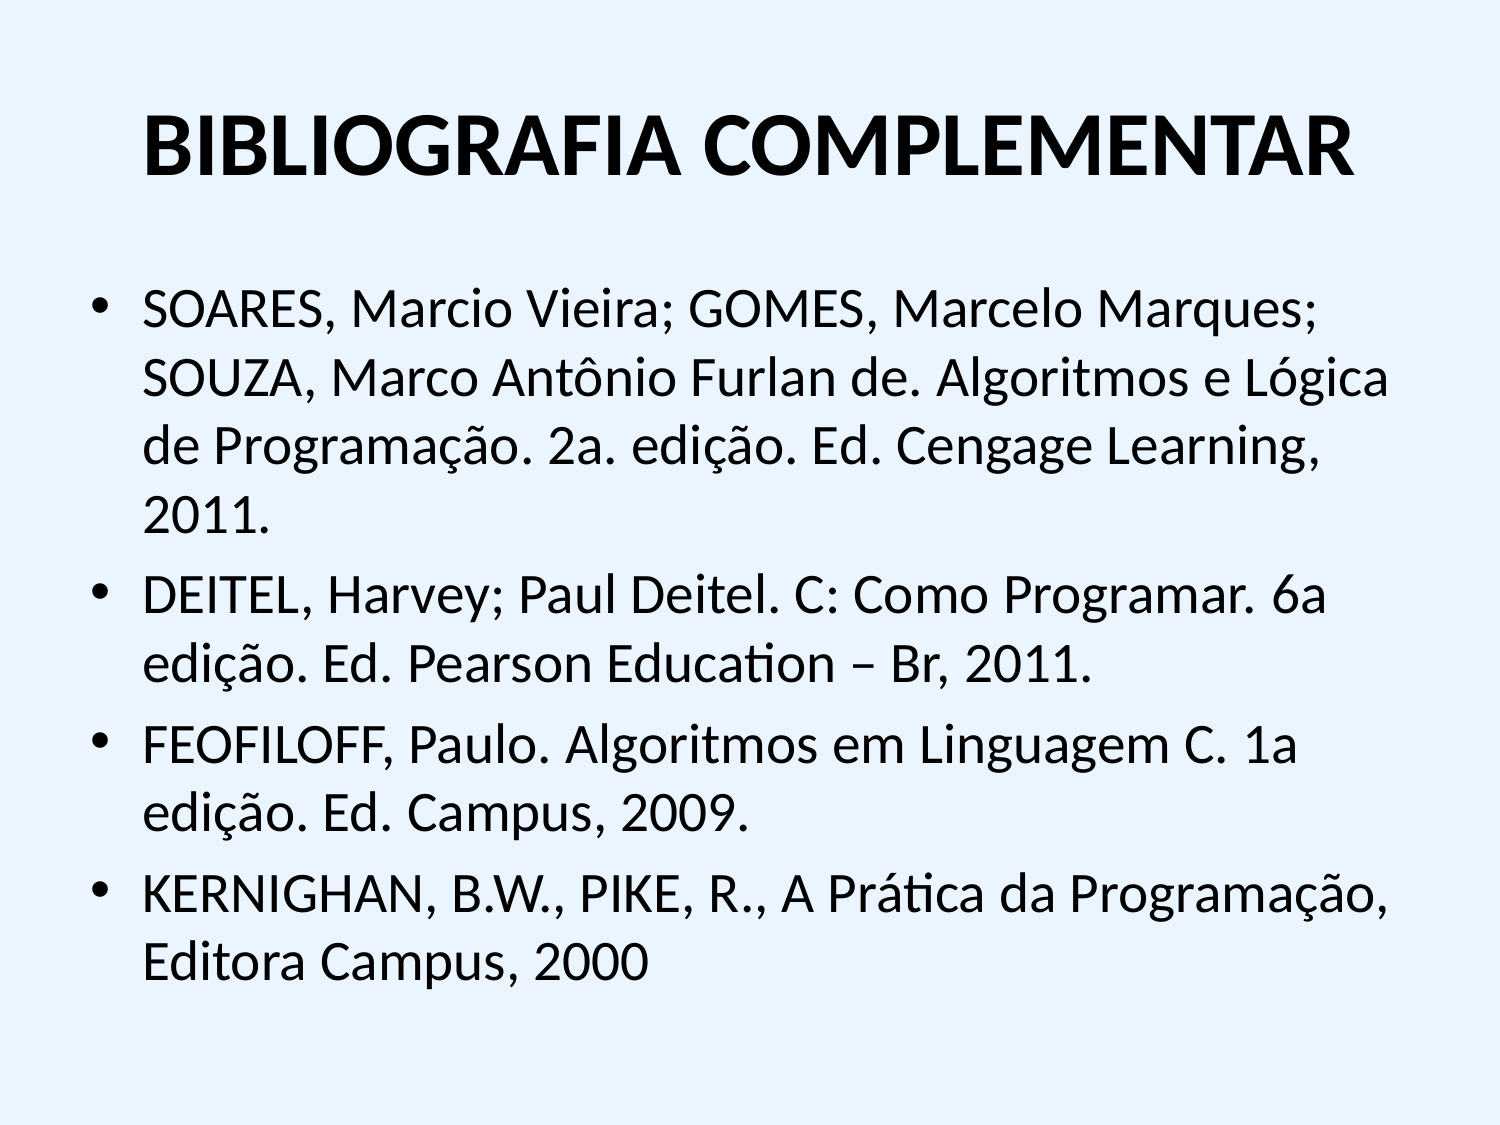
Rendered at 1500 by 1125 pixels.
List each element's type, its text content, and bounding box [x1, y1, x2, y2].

list SOARES, Marcio Vieira; GOMES, Marcelo Marques; SOUZA, Marco Antônio Furlan de. Algoritmos e Lógica de Programação. 2a. edição. Ed. Cengage Learning, 2011. DEITEL, Harvey; Paul Deitel. C: Como Programar. 6a edição. Ed. Pearson Education – Br, 2011. FEOFILOFF, Paulo. Algoritmos em Linguagem C. 1a edição. Ed. Campus, 2009. KERNIGHAN, B.W., PIKE, R., A Prática da Programação, Editora Campus, 2000 [75, 262, 1425, 1005]
title BIBLIOGRAFIA COMPLEMENTAR [75, 45, 1425, 233]
